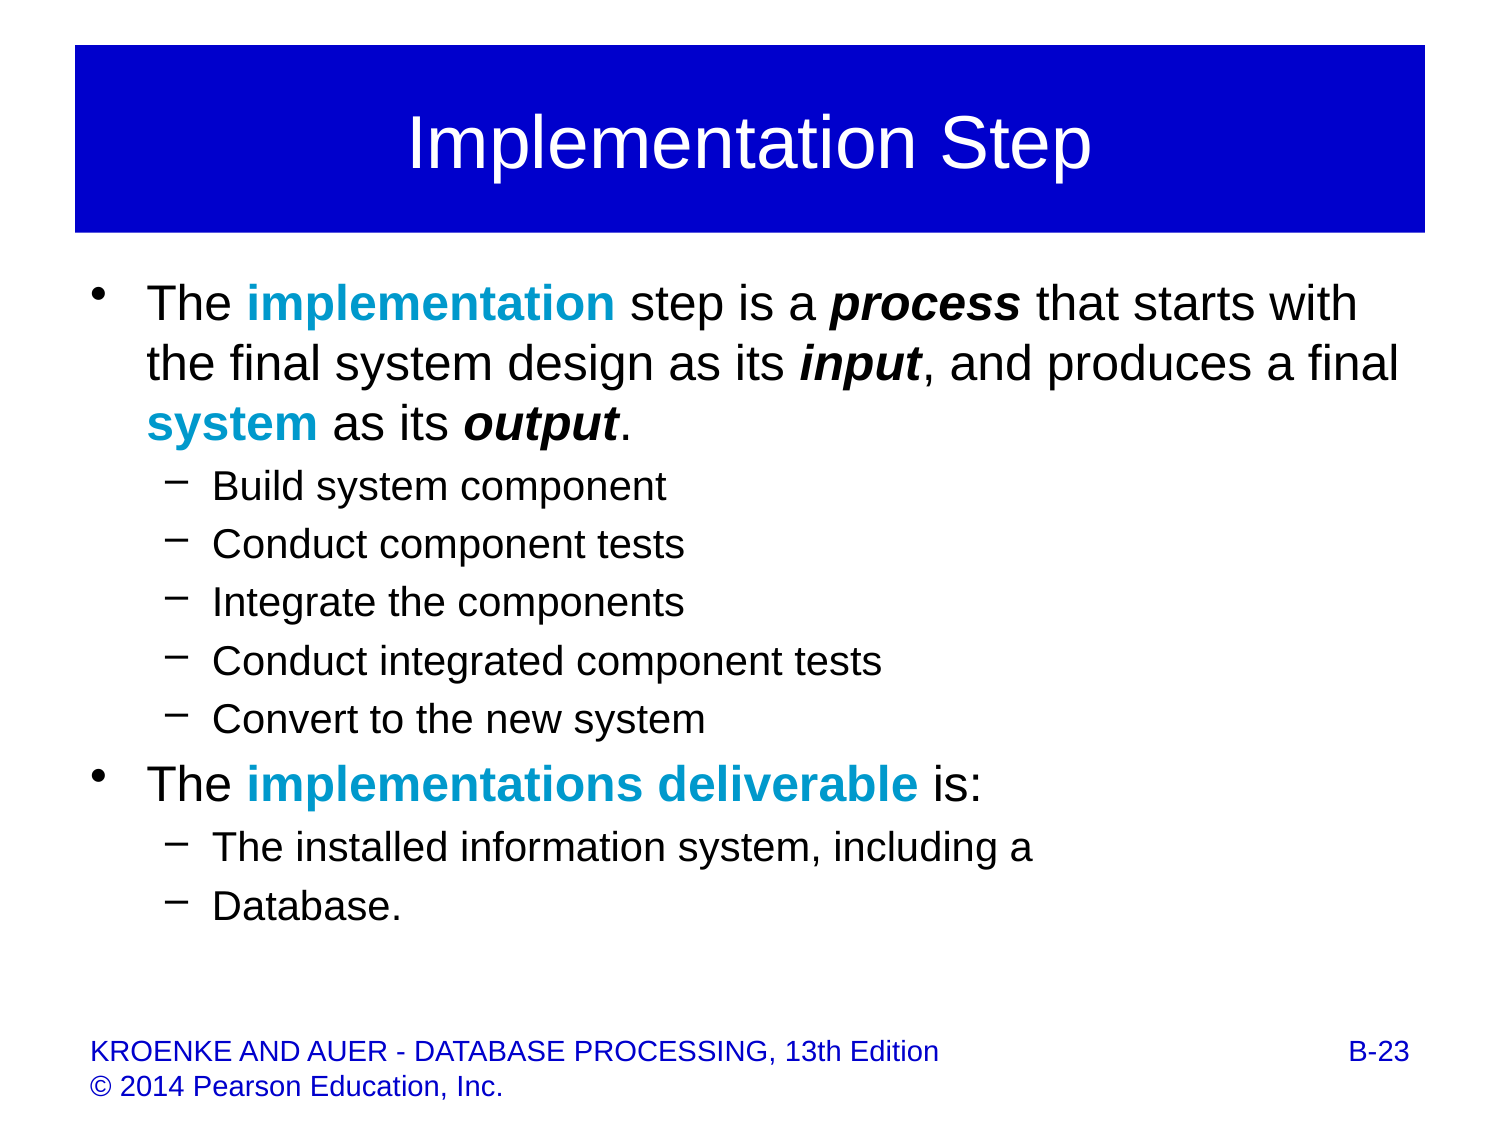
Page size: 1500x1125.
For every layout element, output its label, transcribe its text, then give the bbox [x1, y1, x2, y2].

footer KROENKE AND AUER - DATABASE PROCESSING, 13th Edition © 2014 Pearson Education, Inc. [74, 1024, 963, 1104]
title Implementation Step [75, 45, 1425, 233]
list The implementation step is a process that starts with the final system design as its input, and produces a final system as its output. Build system component Conduct component tests Integrate the components Conduct integrated component tests Convert to the new system The implementations deliverable is: The installed information system, including a Database. [75, 262, 1425, 1005]
slide_number B-23 [1074, 1024, 1426, 1103]
